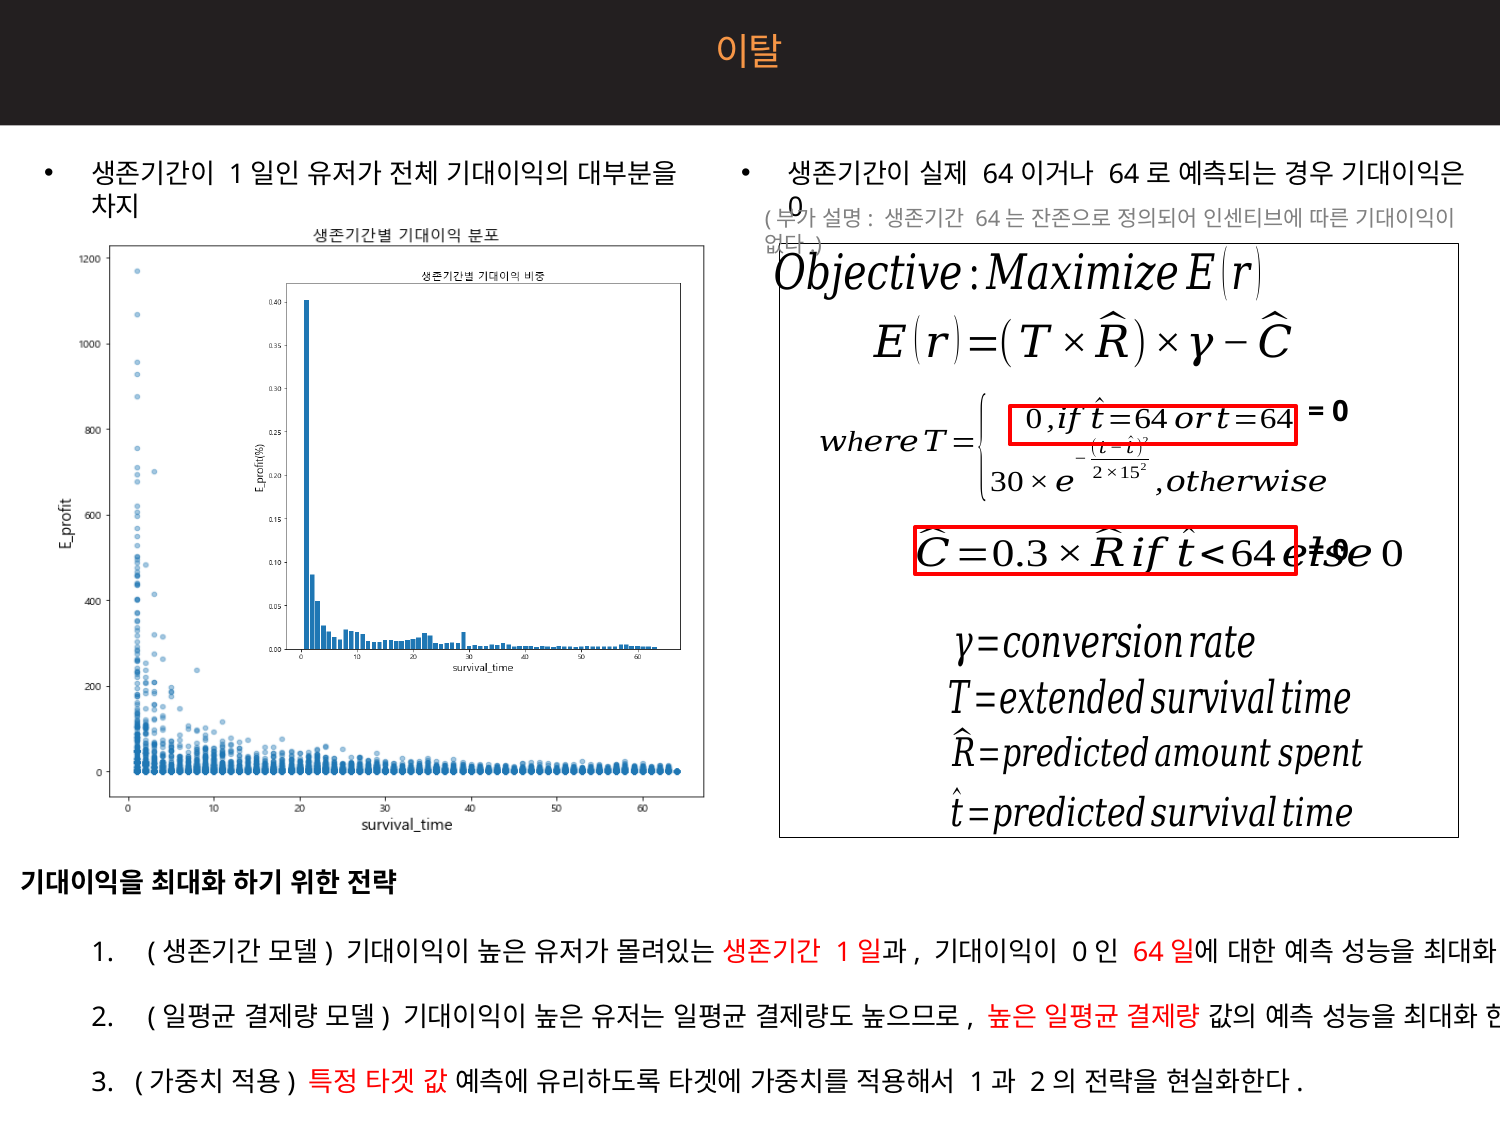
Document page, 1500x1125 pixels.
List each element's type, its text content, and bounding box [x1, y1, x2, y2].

text_box = 0 [1293, 523, 1401, 574]
text_box [777, 265, 1461, 839]
text_box 기대이익을 최대화 하기 위한 전략 [5, 857, 561, 905]
text_box [1008, 404, 1298, 446]
text_box 유저 이탈 예측 Lineage [478, 0, 1022, 135]
text_box [0, 0, 478, 127]
text_box (생존기간 모델) 기대이익이 높은 유저가 몰려있는 생존기간 1일과, 기대이익이 0인 64일에 대한 예측 성능을 최대화 한다. (일평균 결제량 모델) 기대이익이 높은 유저는 일평균 결제량도 높으므로, 높은 일평균 결제량 값의 예측 성능을 최대화 한다. 3. (가중치 적용) 특정 타겟 값 예측에 유리하도록 타겟에 가중치를 적용해서 1과 2의 전략을 현실화한다. [76, 926, 1500, 1104]
text_box [1022, 0, 1500, 127]
text_box [913, 525, 1298, 576]
text_box 생존기간이 실제 64이거나 64로 예측되는 경우 기대이익은 0 [726, 148, 1489, 229]
text_box = 0 [1293, 385, 1401, 435]
text_box (부가 설명: 생존기간 64는 잔존으로 정의되어 인센티브에 따른 기대이익이 없다.) [749, 196, 1500, 265]
picture [41, 220, 715, 838]
text_box 생존기간이 1일인 유저가 전체 기대이익의 대부분을 차지 [29, 148, 726, 229]
